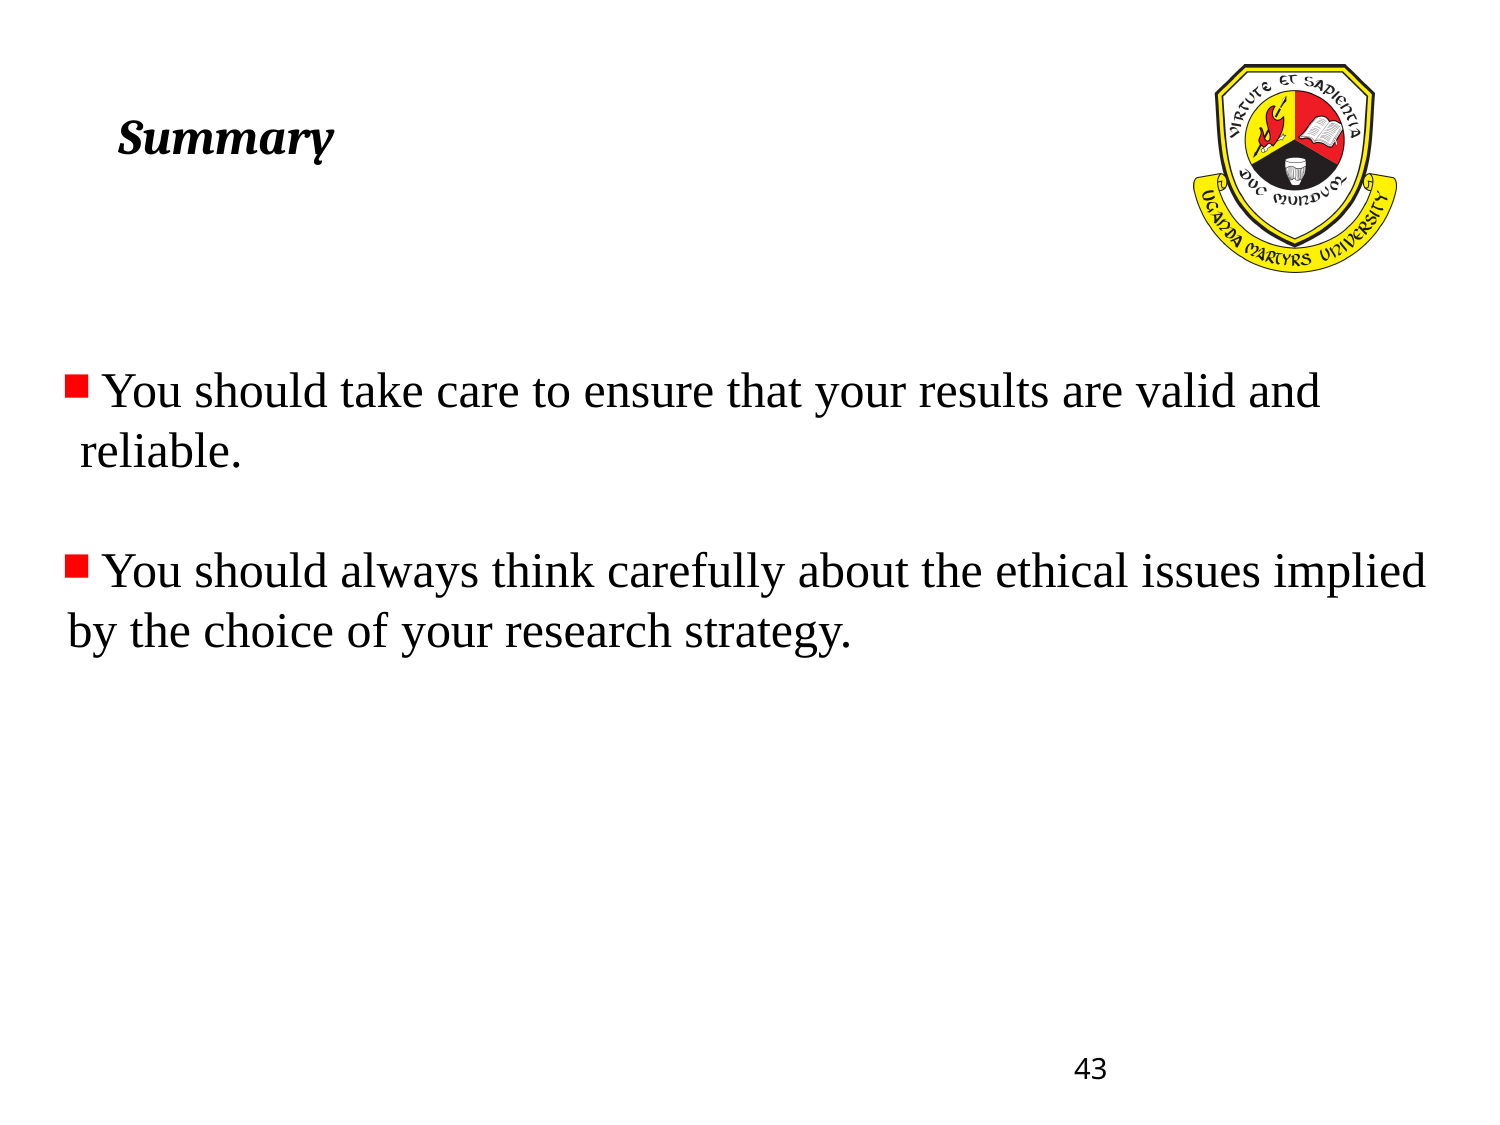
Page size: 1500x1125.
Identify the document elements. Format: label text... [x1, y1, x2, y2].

slide_number 43 [1059, 1042, 1397, 1103]
title Summary [103, 59, 1397, 278]
text_box You should take care to ensure that your results are valid and reliable. You should always think carefully about the ethical issues implied by the choice of your research strategy. [52, 349, 1443, 725]
